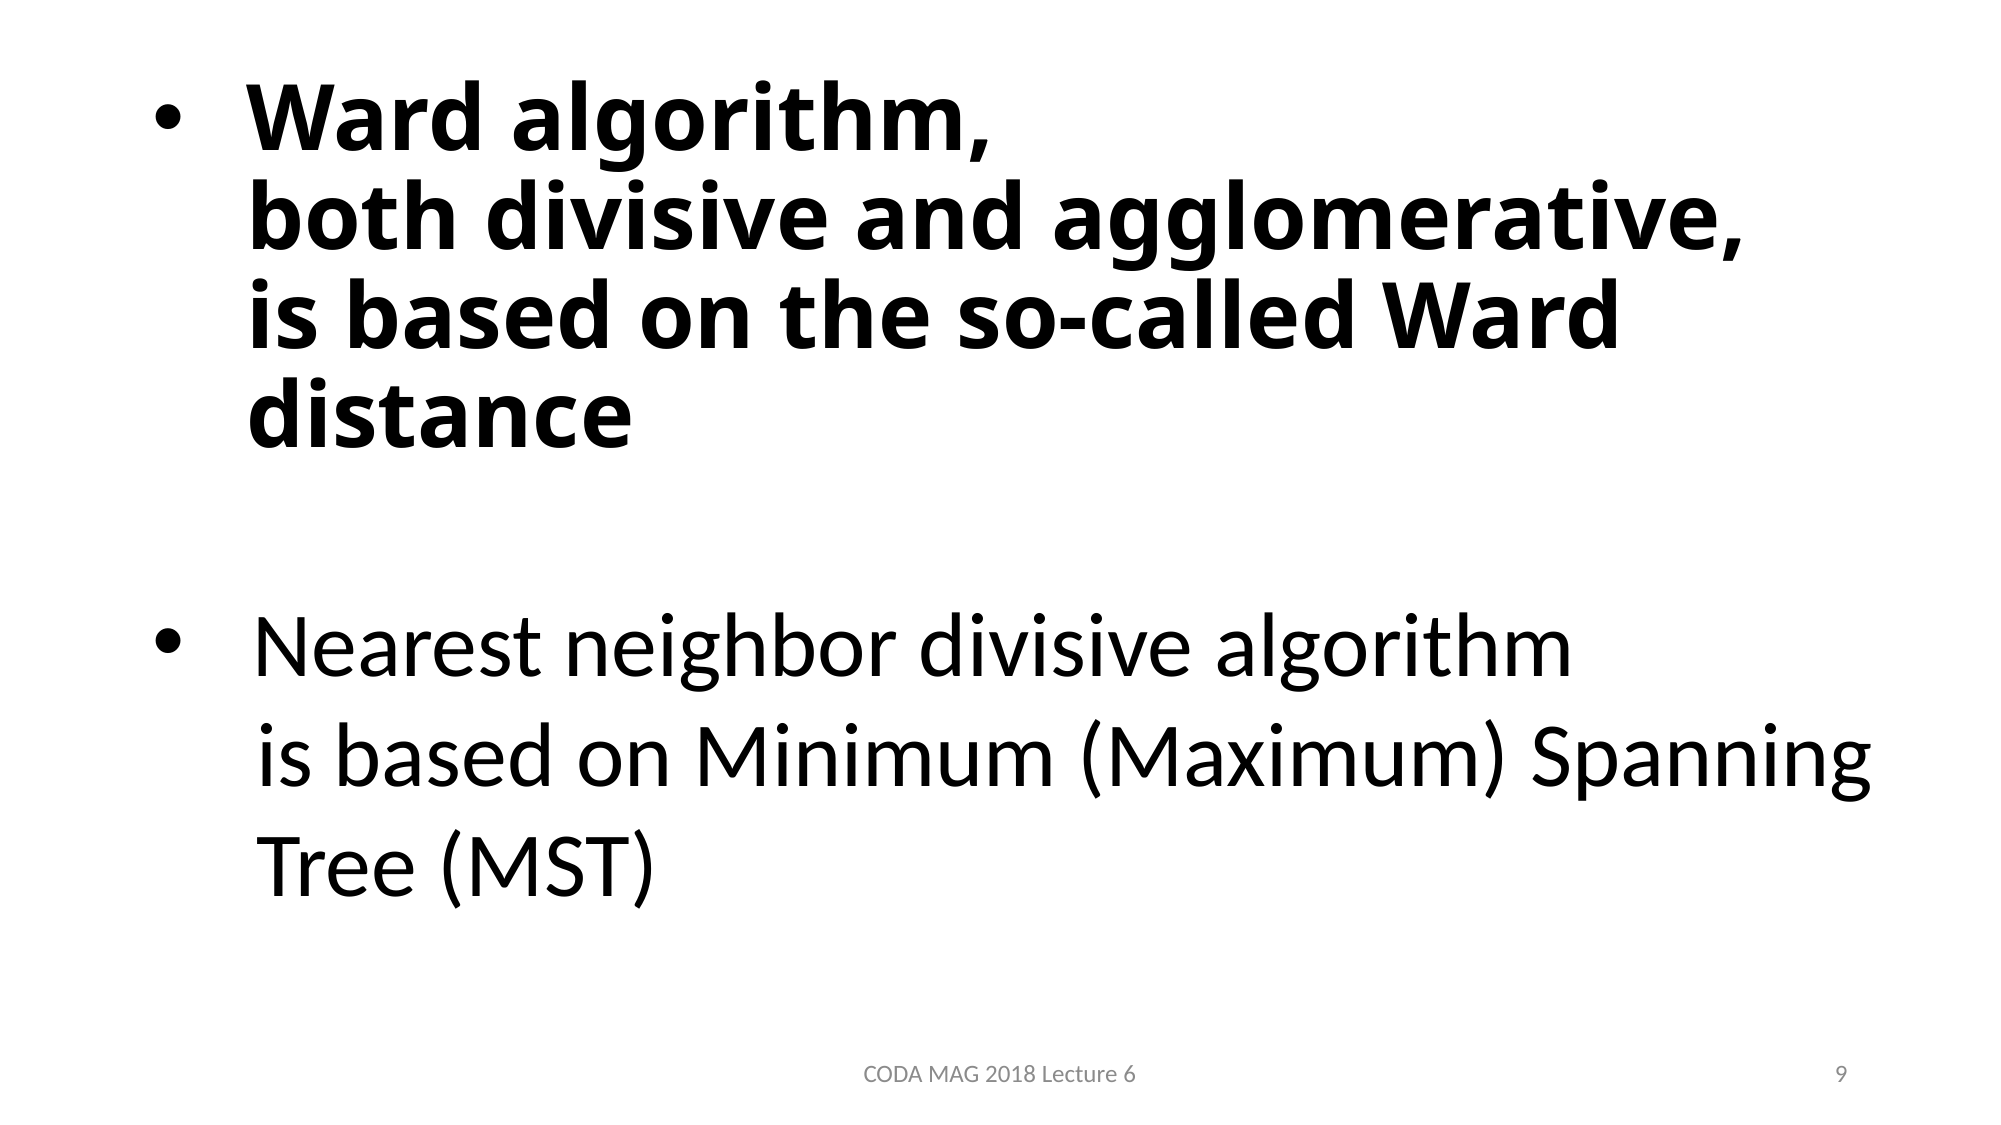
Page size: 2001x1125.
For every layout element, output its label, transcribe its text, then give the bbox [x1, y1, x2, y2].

list Nearest neighbor divisive algorithm is based on Minimum (Maximum) Spanning Tree (MST) [137, 577, 1948, 1014]
title Ward algorithm, both divisive and agglomerative, is based on the so-called Ward distance [137, 59, 1863, 479]
footer CODA MAG 2018 Lecture 6 [662, 1042, 1338, 1103]
slide_number 9 [1412, 1042, 1863, 1103]
